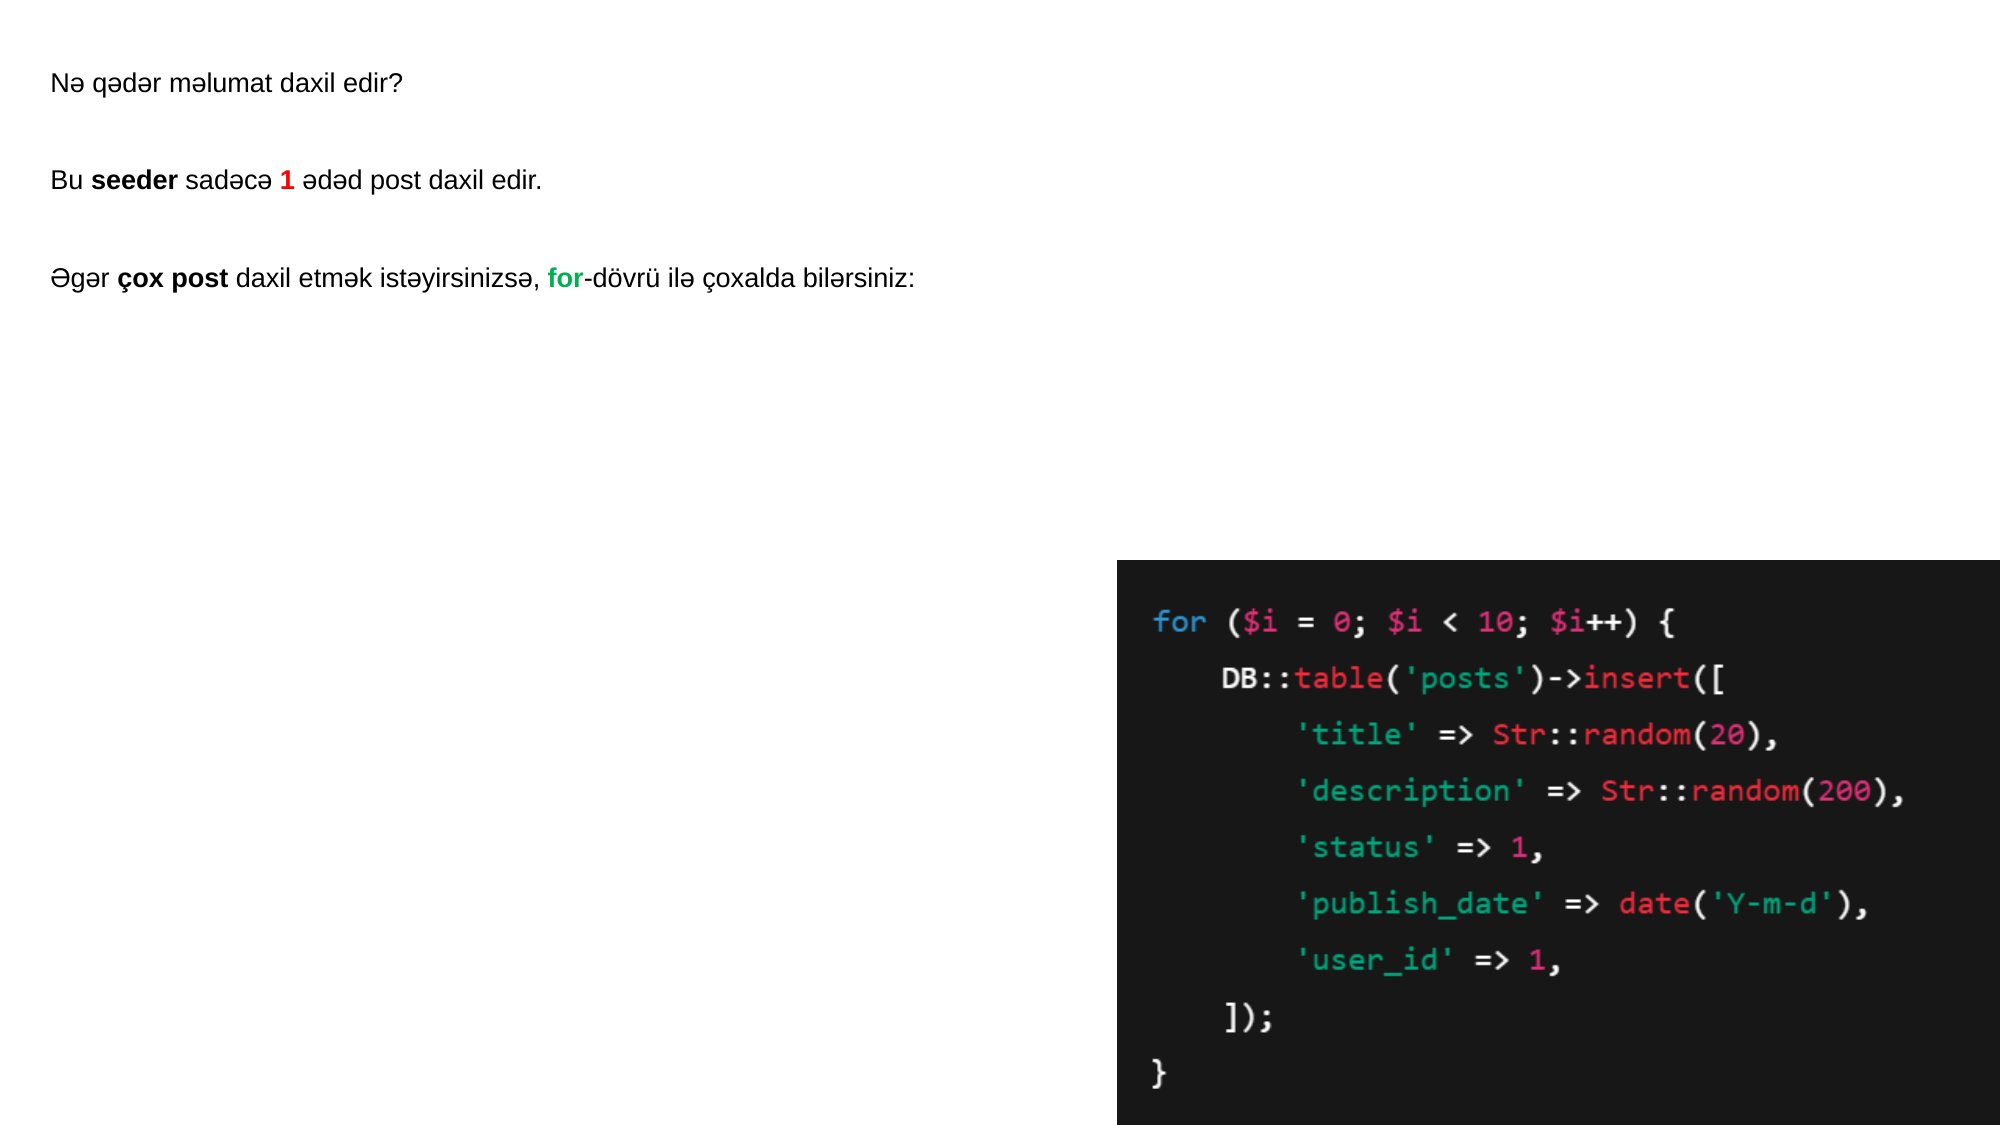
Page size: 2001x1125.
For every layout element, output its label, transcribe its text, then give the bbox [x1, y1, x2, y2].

text_box Nə qədər məlumat daxil edir? Bu seeder sadəcə 1 ədəd post daxil edir. Əgər çox post daxil etmək istəyirsinizsə, for-dövrü ilə çoxalda bilərsiniz: [35, 41, 1965, 301]
picture [1117, 560, 2000, 1125]
